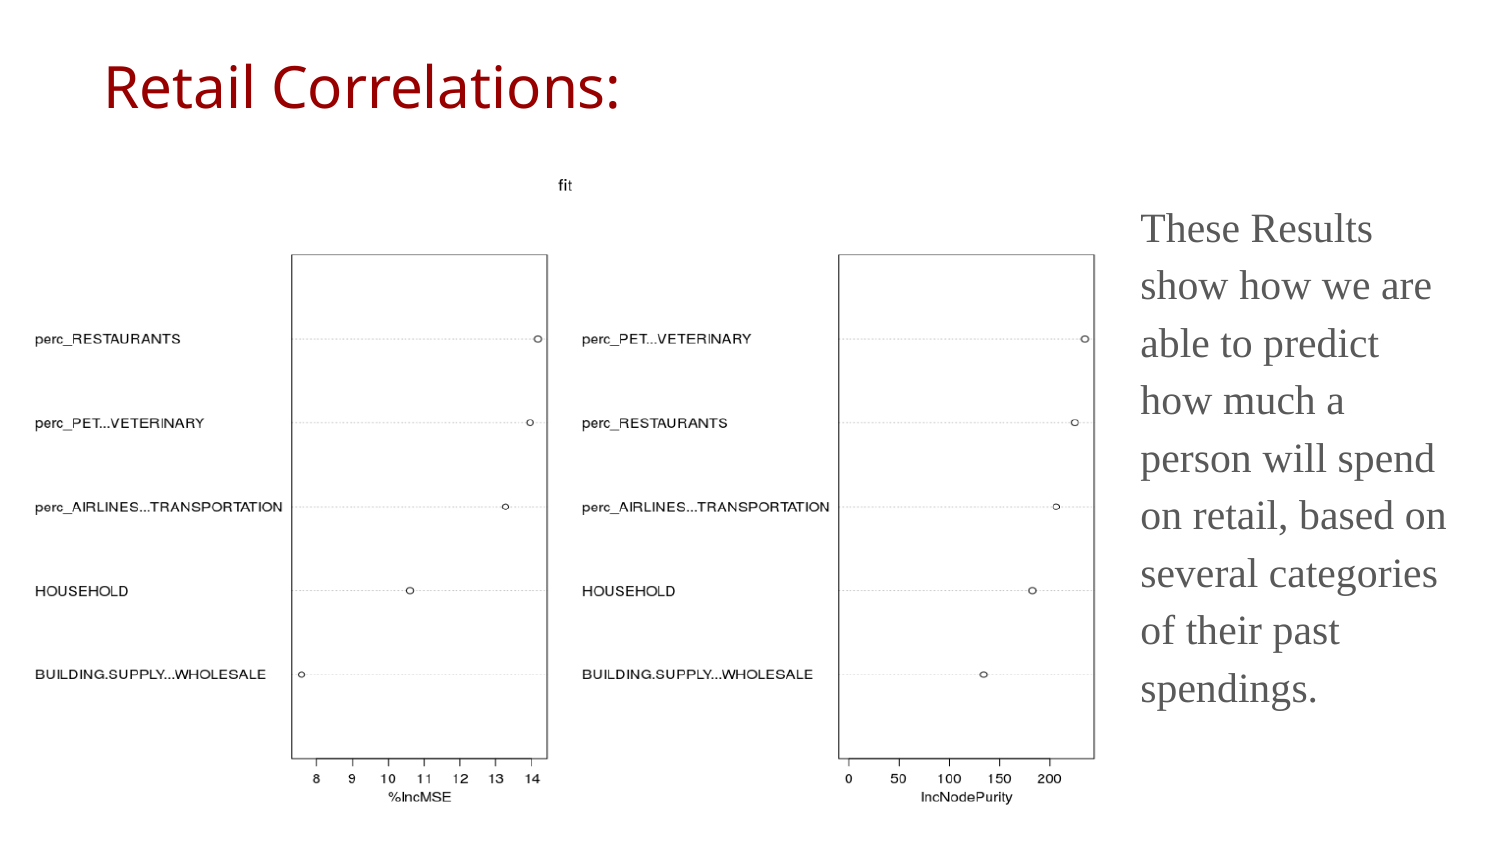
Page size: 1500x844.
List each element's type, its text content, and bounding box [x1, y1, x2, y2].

title Retail Correlations: [88, 35, 751, 143]
list These Results show how we are able to predict how much a person will spend on retail, based on several categories of their past spendings. [1138, 178, 1477, 805]
picture [10, 155, 1133, 827]
